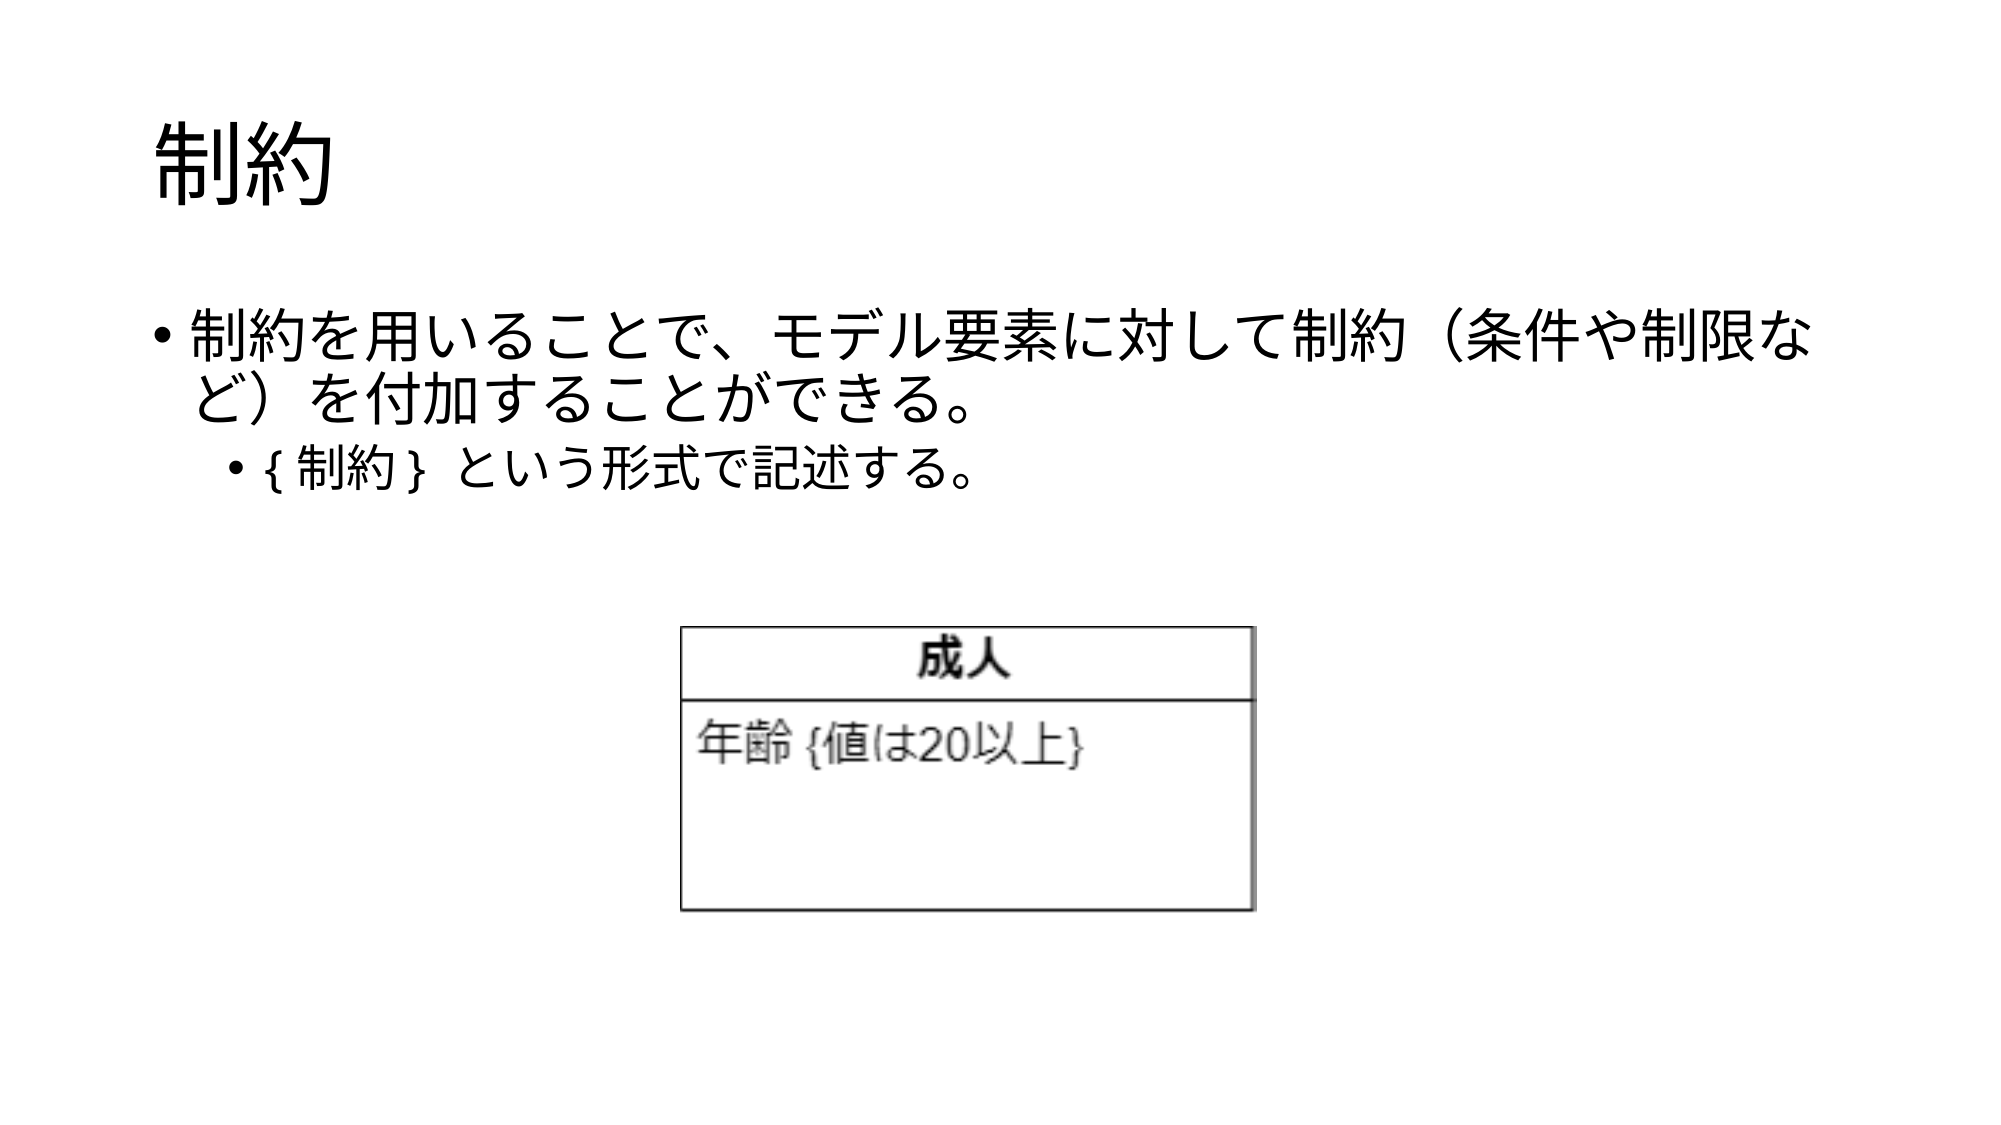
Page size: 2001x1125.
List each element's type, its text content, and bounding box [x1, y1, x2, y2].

picture [679, 626, 1257, 921]
list 制約を用いることで、モデル要素に対して制約（条件や制限など）を付加することができる。 {制約} という形式で記述する。 [137, 299, 1863, 1014]
title 制約 [137, 59, 1863, 278]
